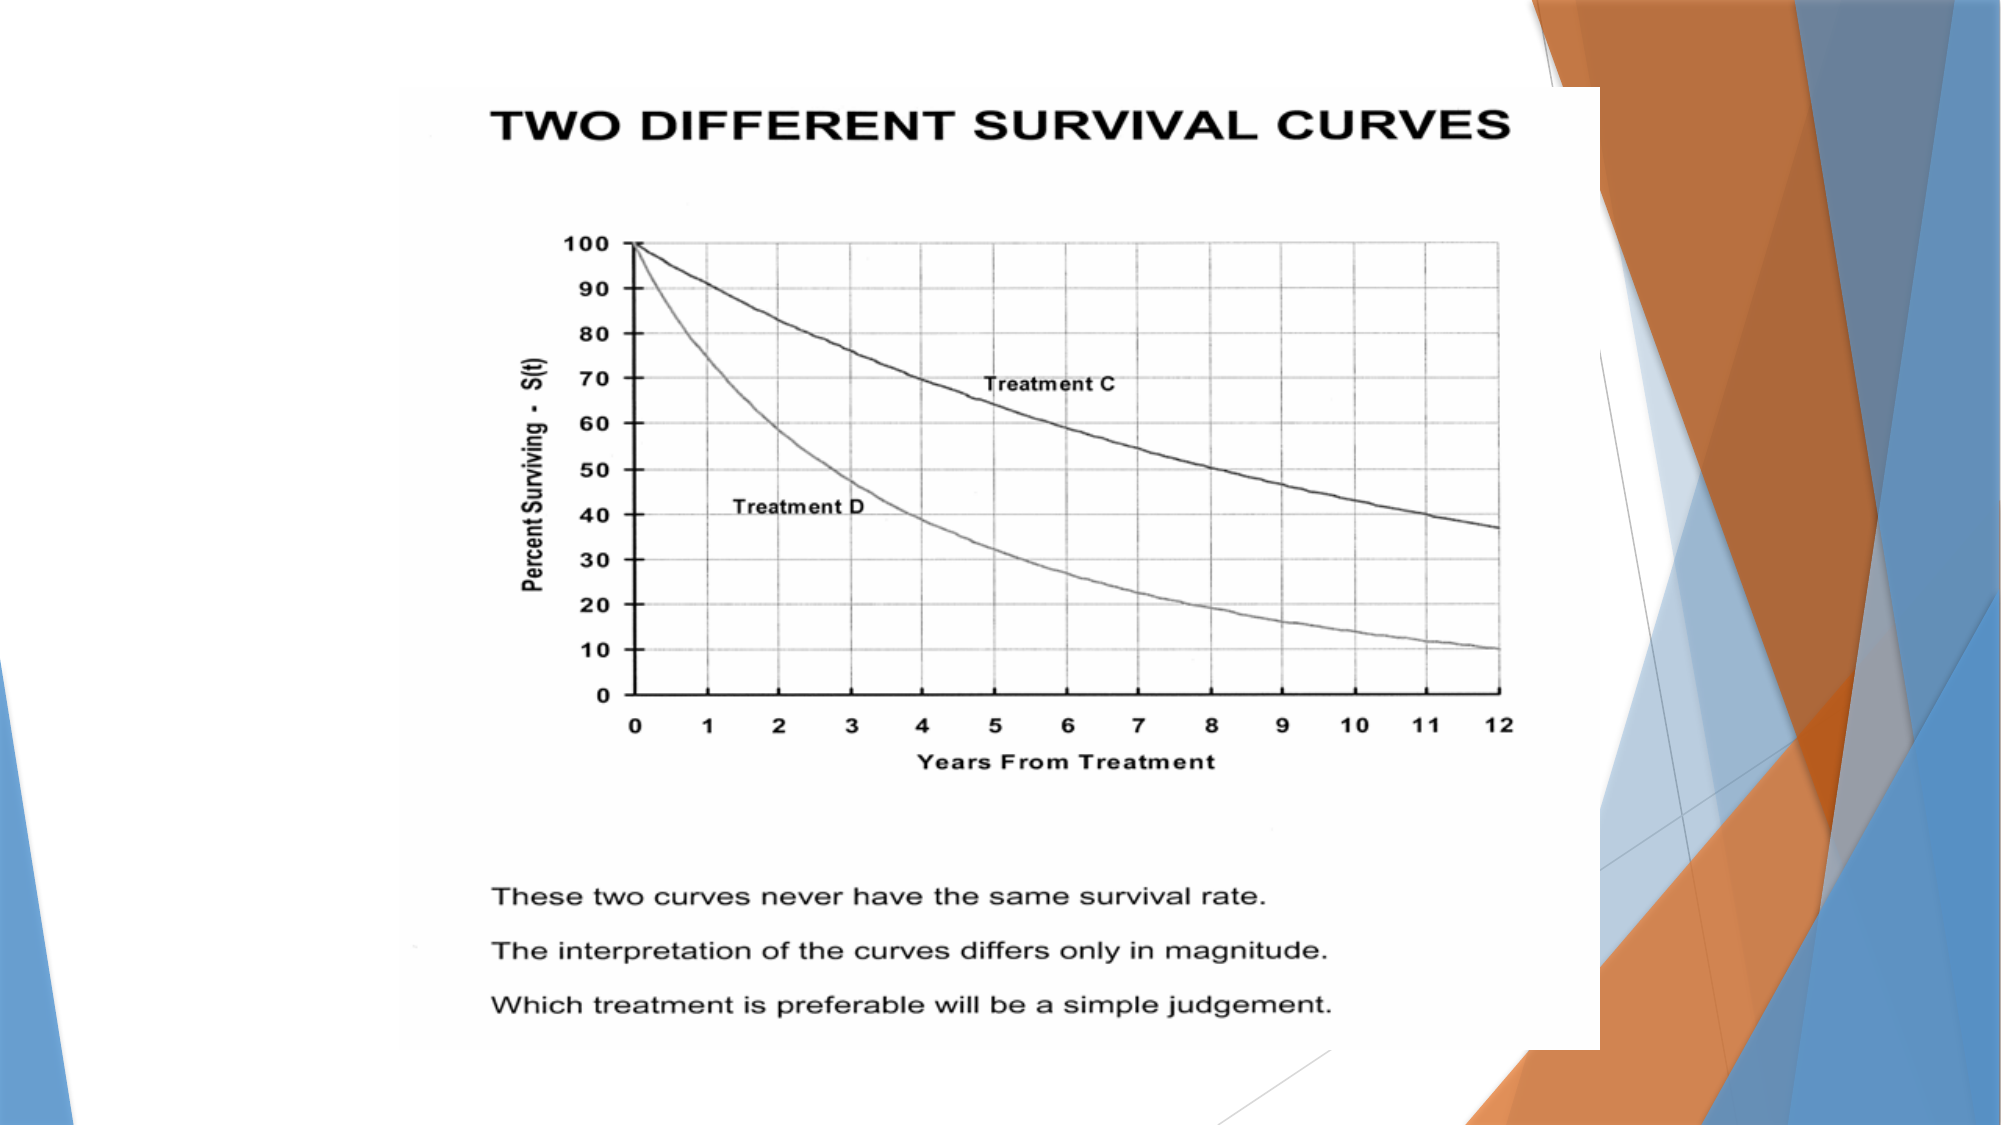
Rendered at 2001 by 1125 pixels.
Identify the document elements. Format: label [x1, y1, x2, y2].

picture [399, 86, 1601, 1051]
